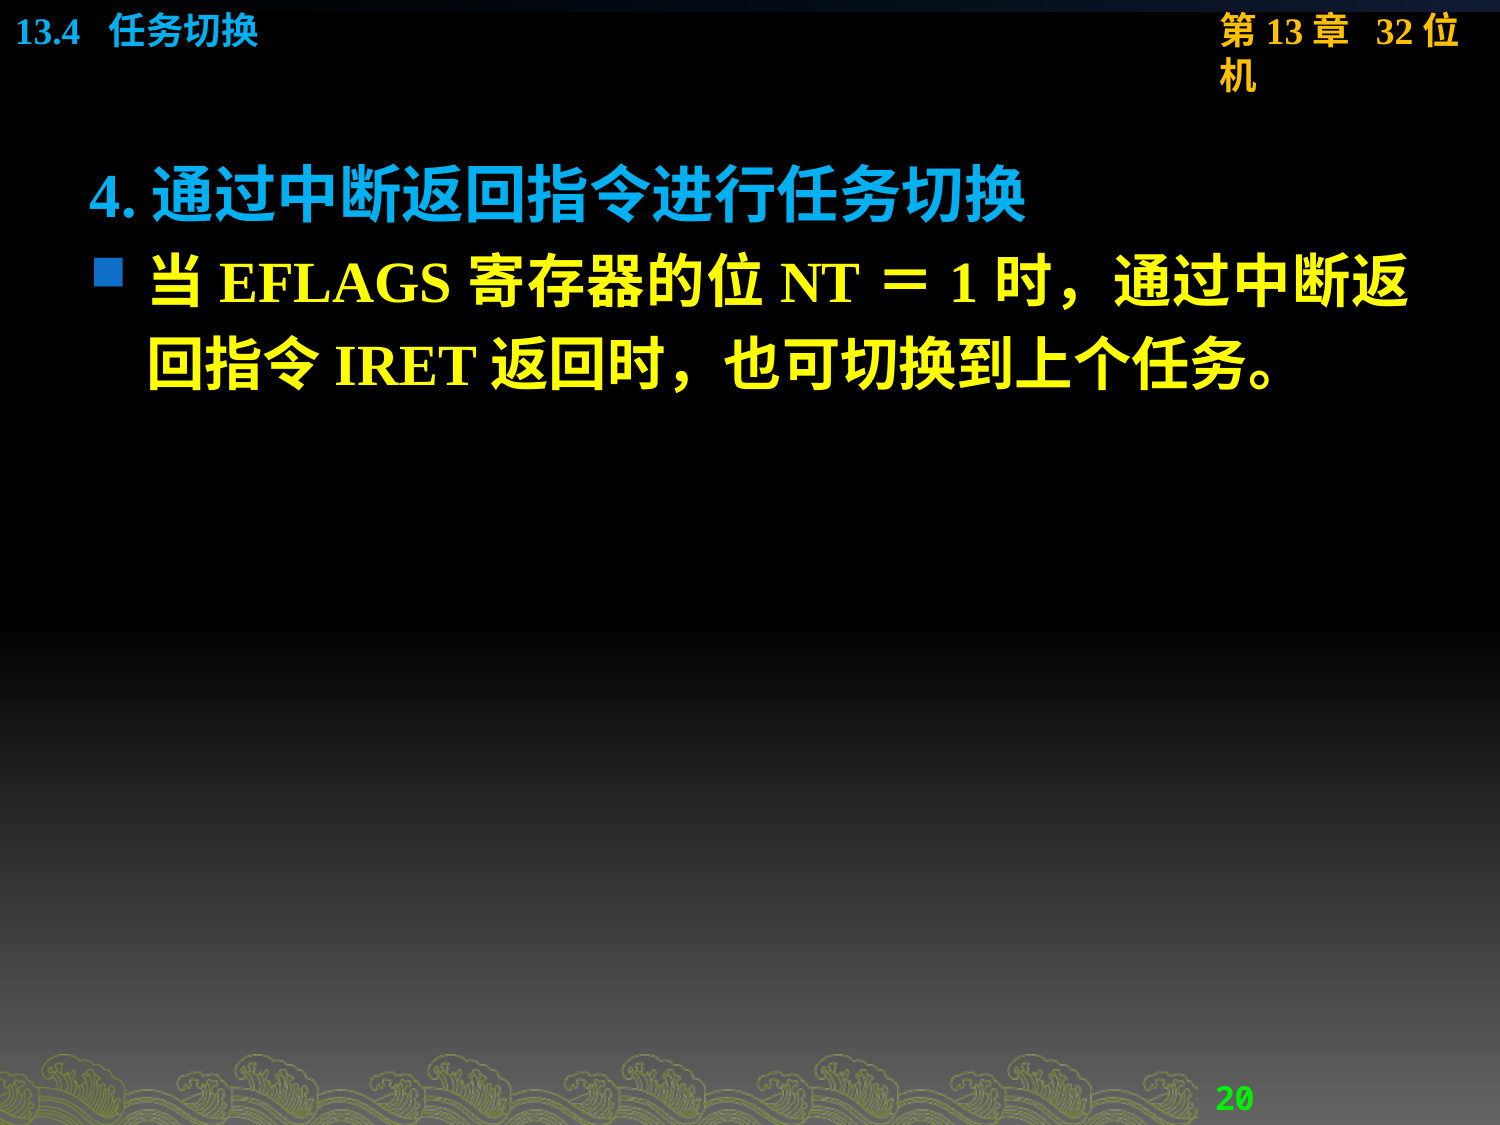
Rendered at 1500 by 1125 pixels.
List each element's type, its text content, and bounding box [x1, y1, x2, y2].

list 4.通过中断返回指令进行任务切换 当EFLAGS寄存器的位NT＝1时，通过中断返回指令IRET返回时，也可切换到上个任务。 [75, 147, 1425, 1125]
